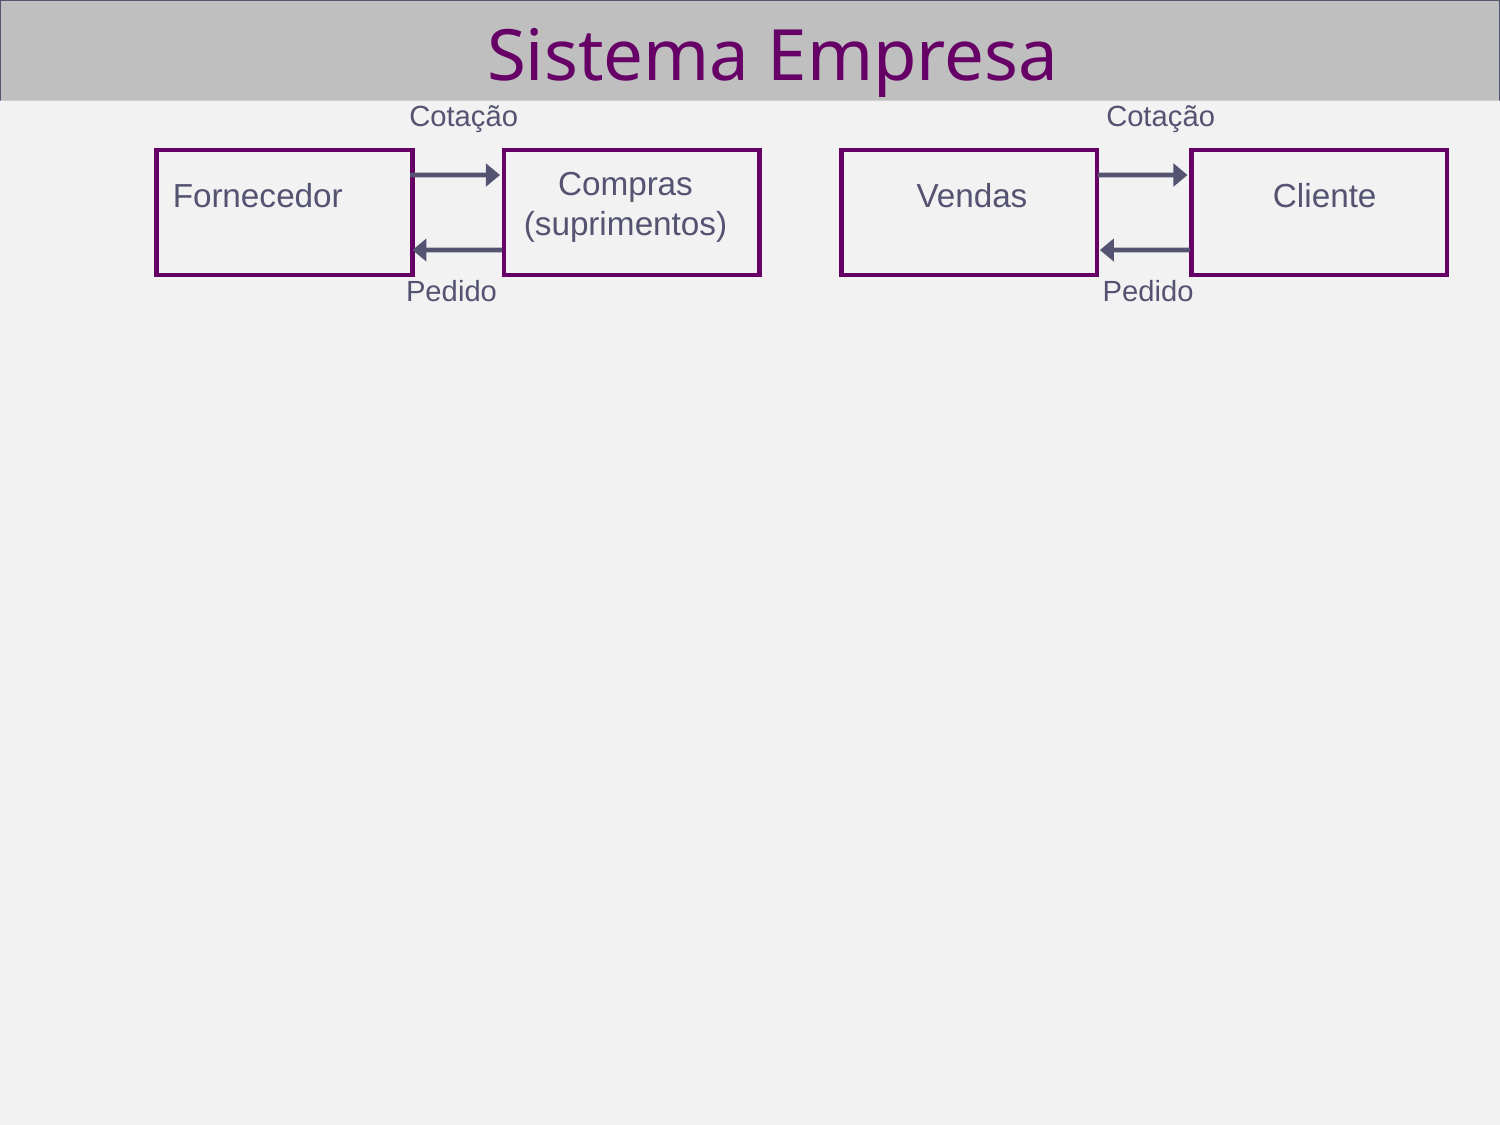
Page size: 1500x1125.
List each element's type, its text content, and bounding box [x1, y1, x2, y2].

text_box [1099, 239, 1188, 261]
text_box [156, 149, 413, 275]
text_box [503, 149, 760, 275]
text_box Pedido [391, 264, 512, 315]
text_box [1099, 164, 1188, 186]
text_box Compras (suprimentos) [509, 155, 743, 250]
title Sistema Empresa [135, 7, 1411, 103]
text_box Cotação [1091, 103, 1231, 140]
text_box Cliente [1258, 166, 1392, 222]
text_box [0, 100, 1500, 1123]
text_box Cotação [394, 103, 534, 140]
text_box [412, 164, 500, 186]
text_box [1191, 149, 1447, 275]
text_box Vendas [901, 166, 1043, 222]
text_box Pedido [1088, 265, 1209, 315]
text_box [841, 149, 1098, 275]
text_box [412, 239, 500, 261]
text_box Fornecedor [158, 166, 358, 222]
